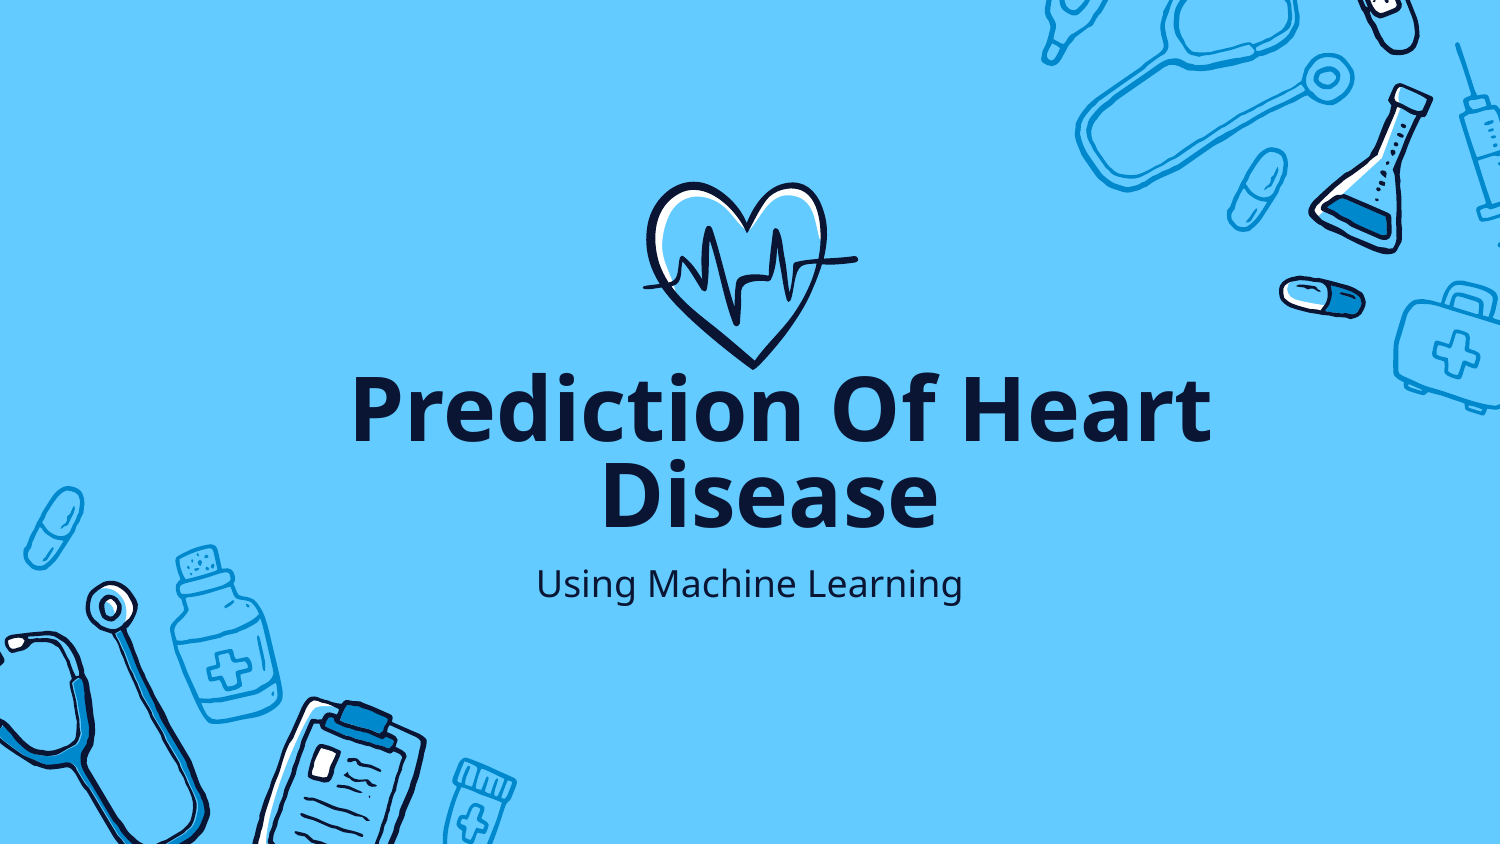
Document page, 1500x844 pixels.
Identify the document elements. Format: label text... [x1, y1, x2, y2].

subtitle Using Machine Learning [345, 544, 1155, 640]
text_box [641, 181, 860, 371]
title Prediction Of Heart Disease [289, 355, 1273, 563]
